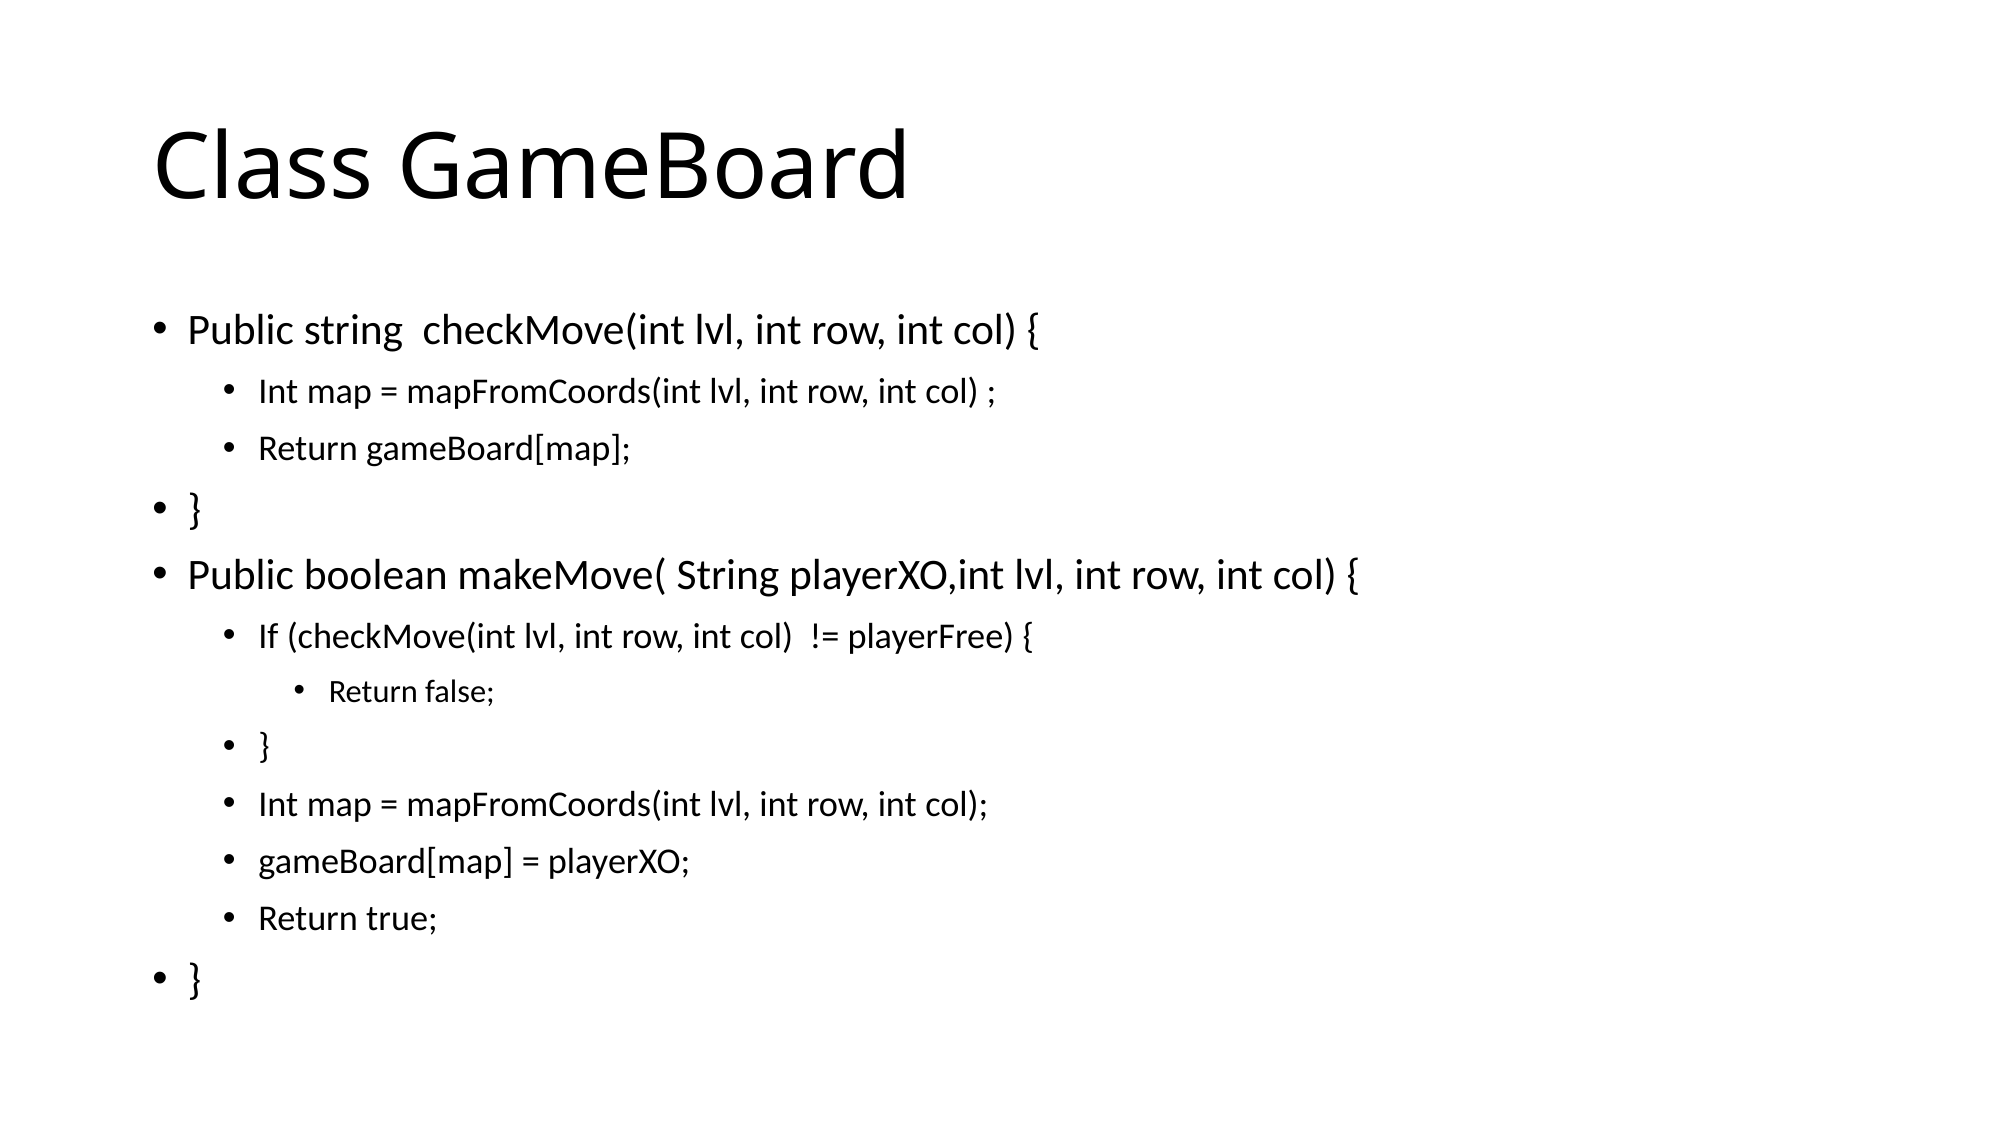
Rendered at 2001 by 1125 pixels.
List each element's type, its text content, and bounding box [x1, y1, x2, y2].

title Class GameBoard [137, 59, 1863, 278]
list Public string checkMove(int lvl, int row, int col) { Int map = mapFromCoords(int lvl, int row, int col) ; Return gameBoard[map]; } Public boolean makeMove( String playerXO,int lvl, int row, int col) { If (checkMove(int lvl, int row, int col) != playerFree) { Return false; } Int map = mapFromCoords(int lvl, int row, int col); gameBoard[map] = playerXO; Return true; } [137, 299, 1863, 1014]
